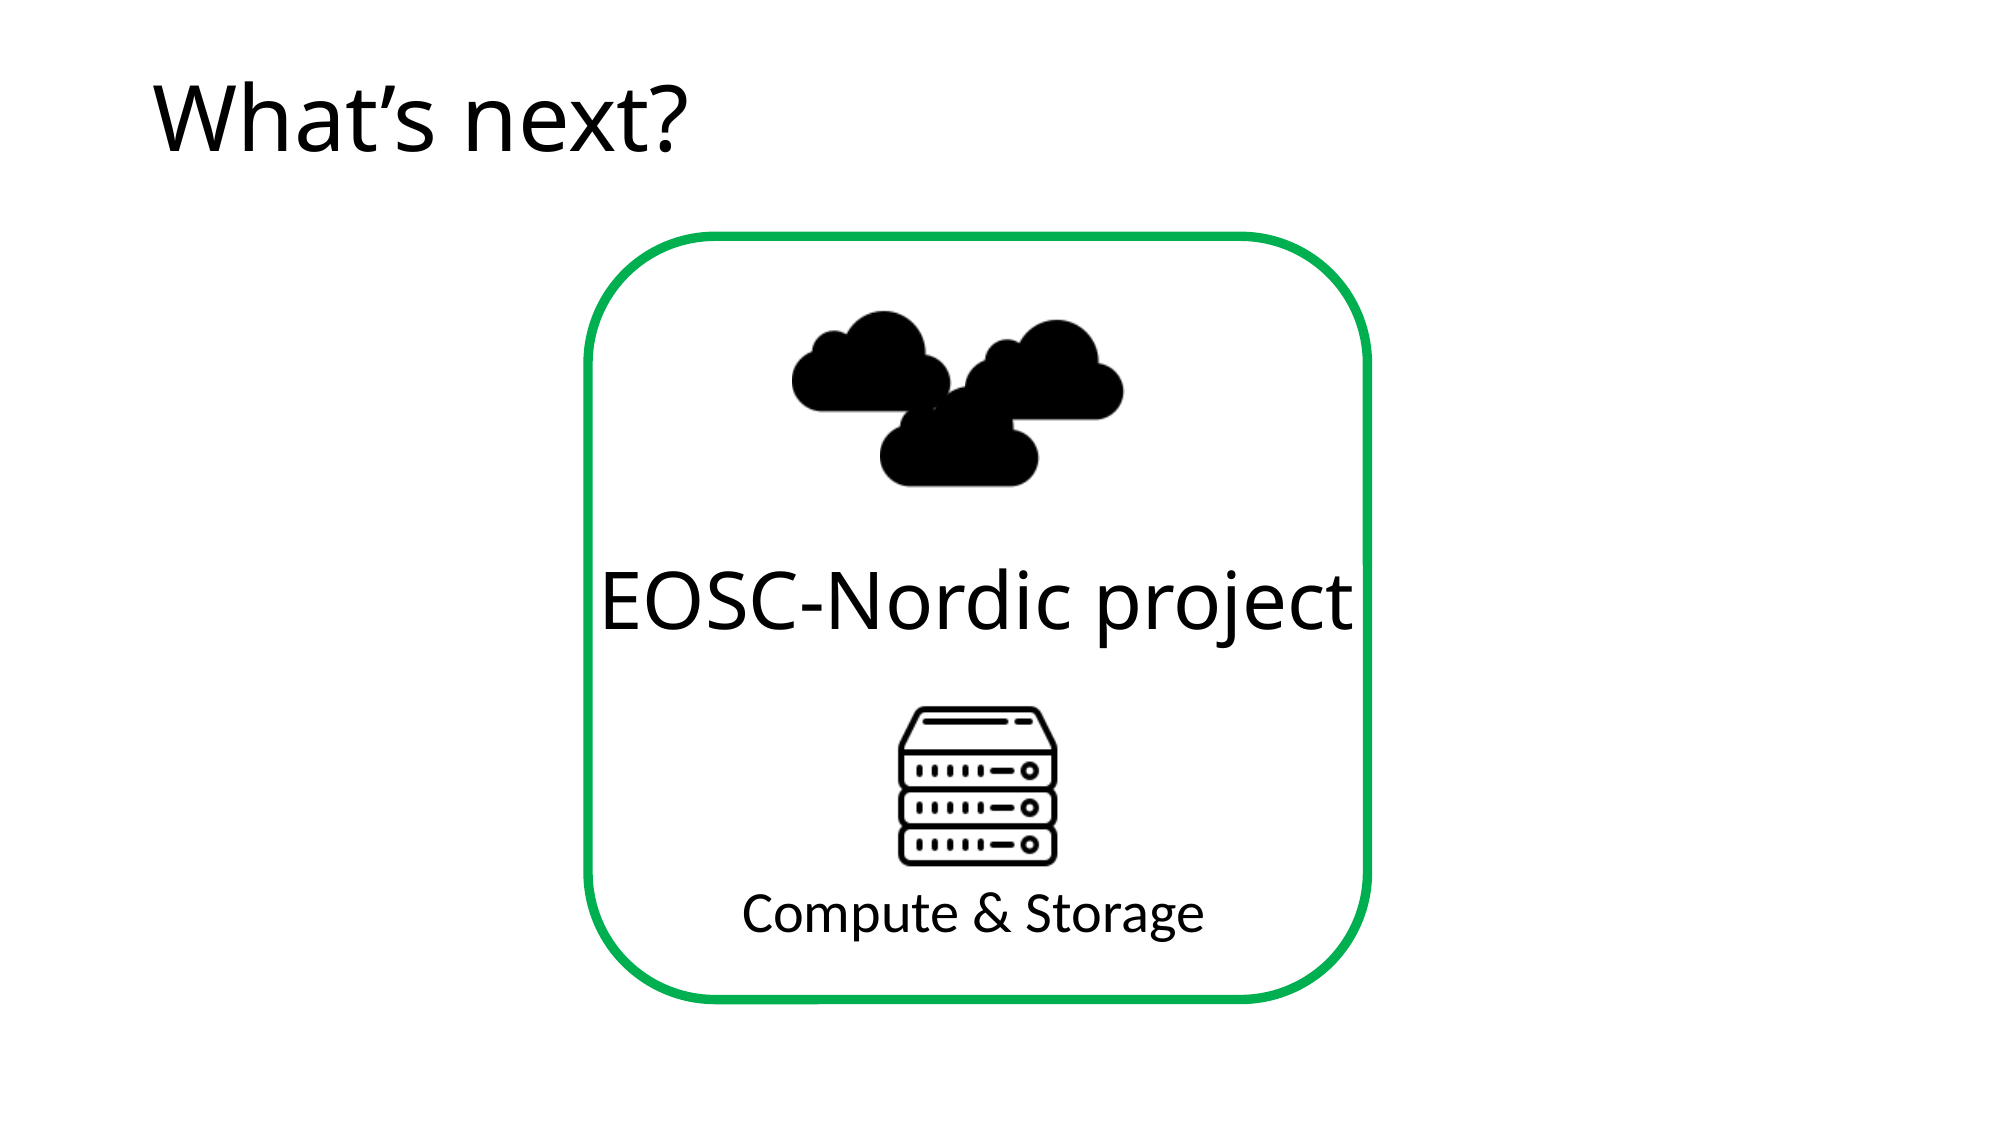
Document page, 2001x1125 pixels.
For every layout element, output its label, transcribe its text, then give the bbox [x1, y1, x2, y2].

title What’s next? [137, 13, 1863, 231]
picture [792, 284, 1125, 520]
picture [880, 688, 1076, 885]
text_box [586, 235, 1369, 511]
text_box EOSC-Nordic project [583, 511, 1372, 697]
text_box [586, 697, 1369, 1001]
